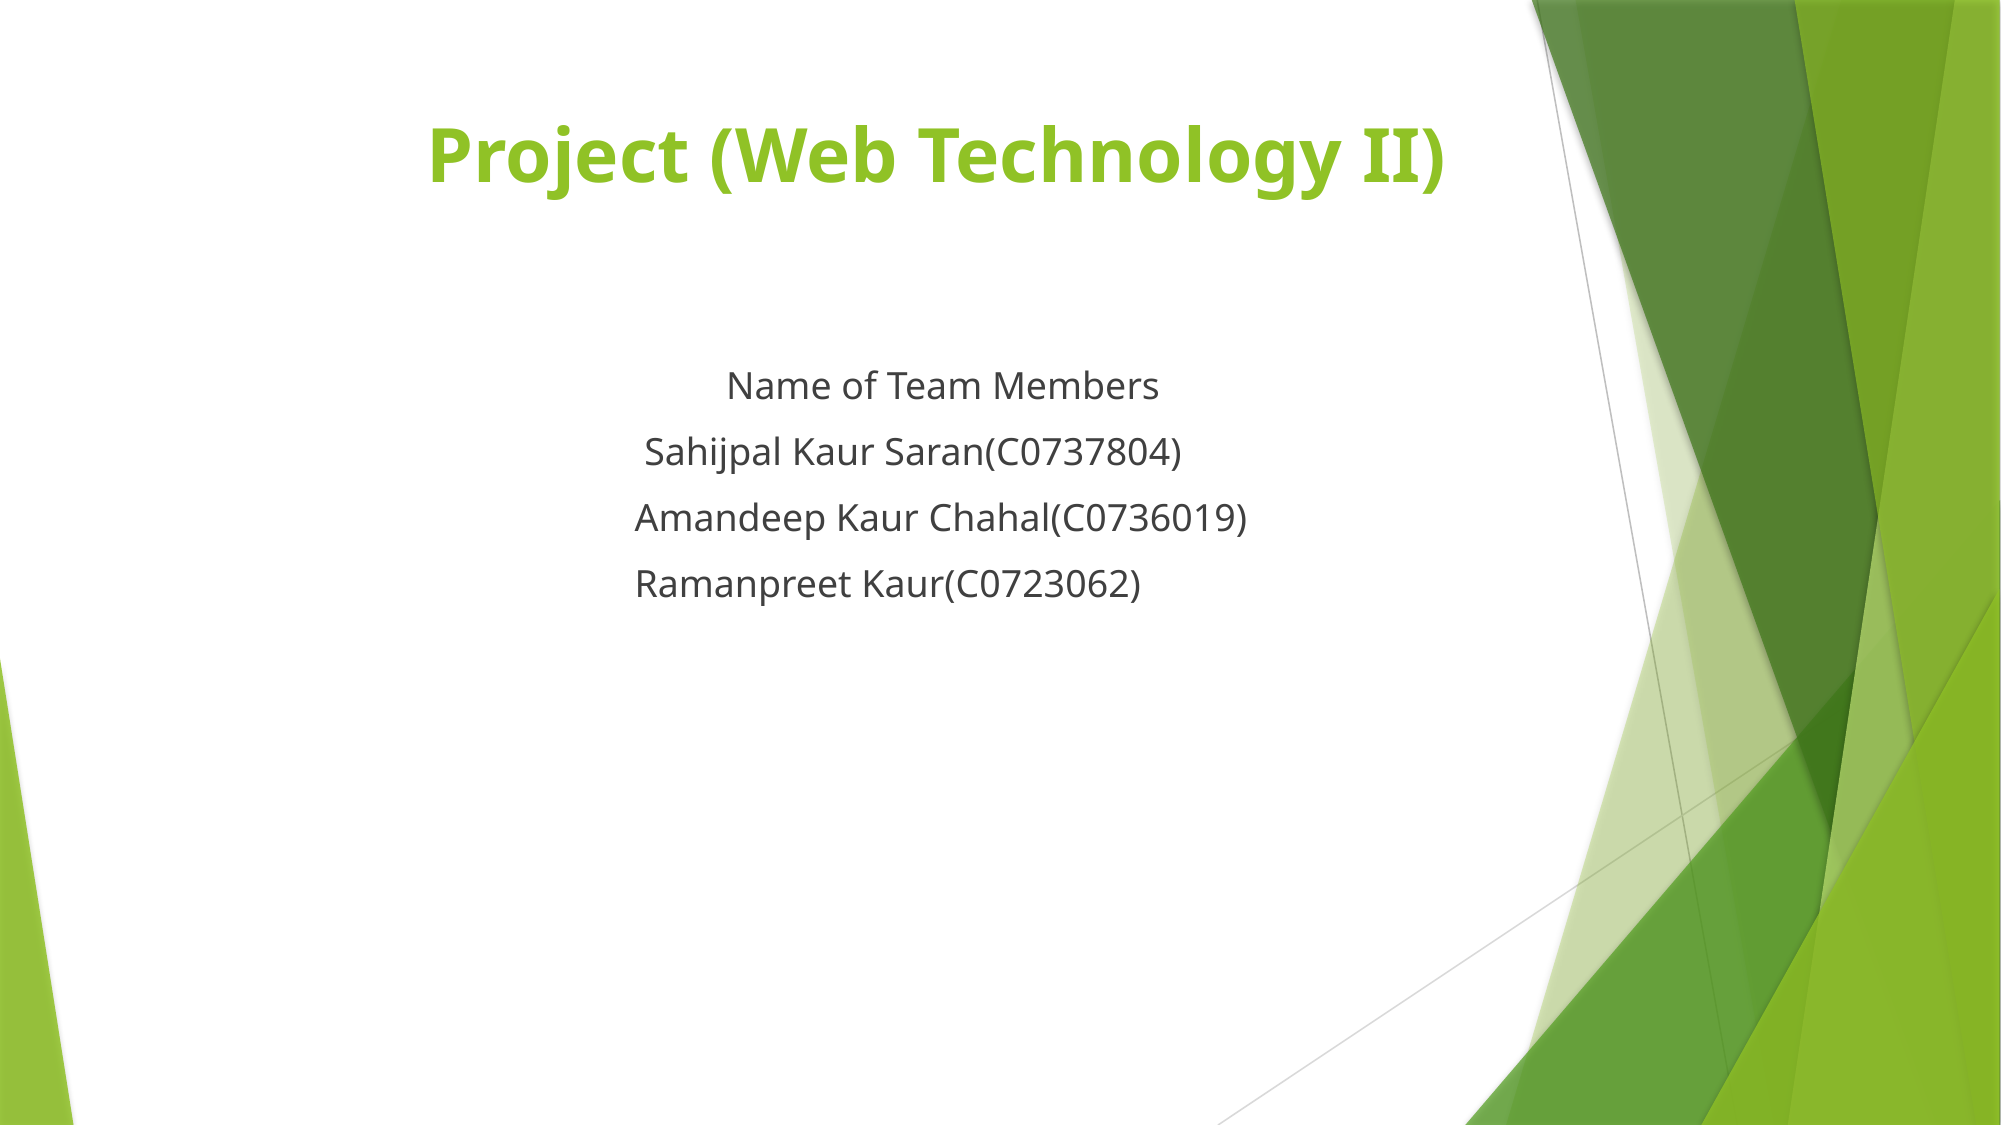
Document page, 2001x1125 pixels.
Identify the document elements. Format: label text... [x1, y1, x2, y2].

title Project (Web Technology II) [111, 99, 1522, 317]
list Name of Team Members Sahijpal Kaur Saran(C0737804) Amandeep Kaur Chahal(C0736019) Ramanpreet Kaur(C0723062) [111, 354, 1522, 992]
